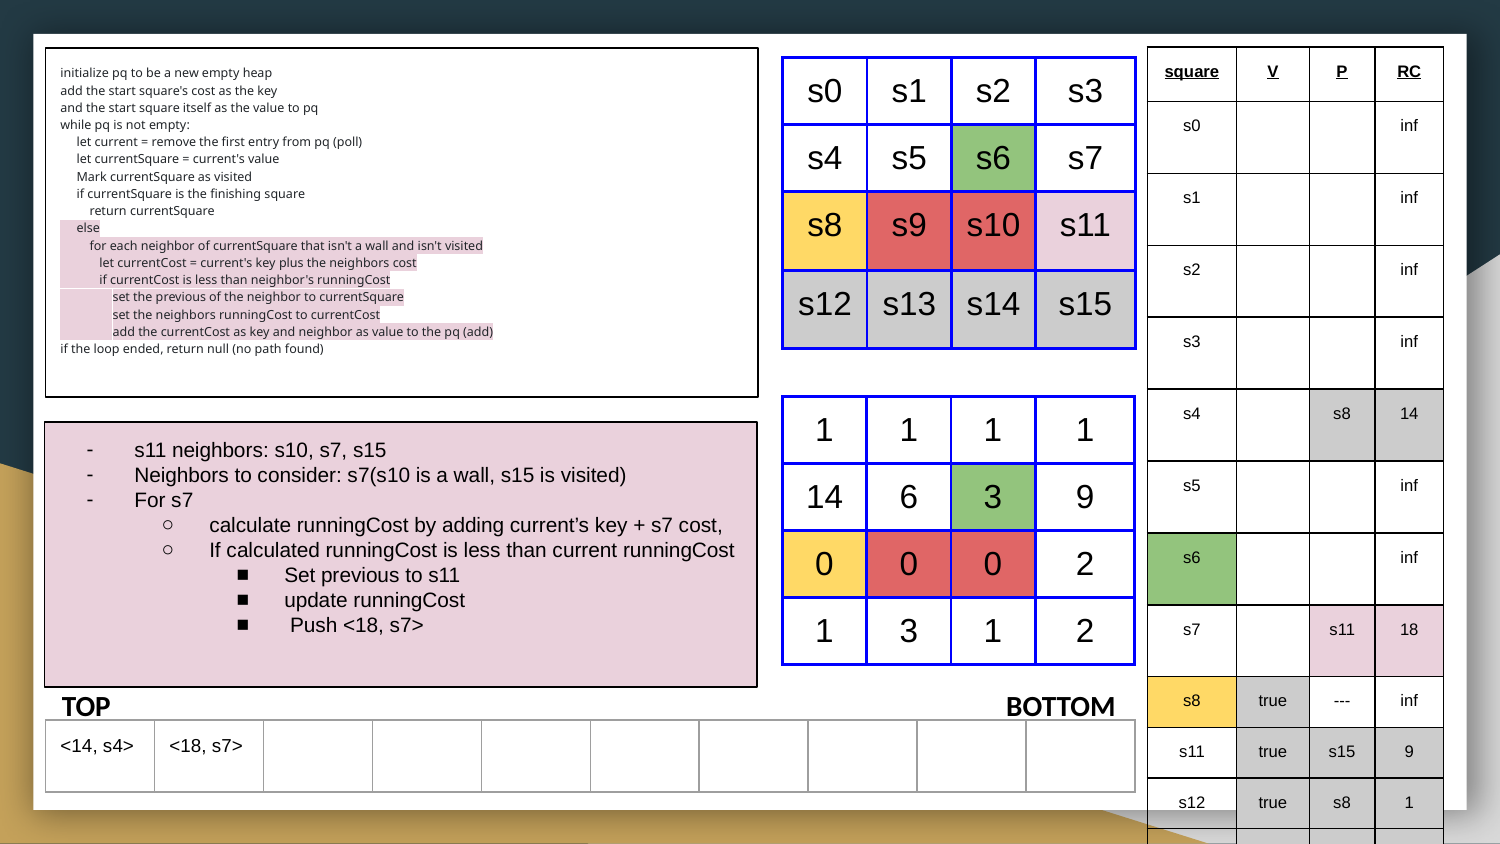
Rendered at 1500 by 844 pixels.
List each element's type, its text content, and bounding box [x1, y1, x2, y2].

table_cell [1237, 174, 1309, 245]
table_cell s3 [1148, 318, 1236, 388]
text_box TOP BOTTOM [46, 672, 1148, 702]
table_cell [1237, 246, 1309, 316]
table_cell s7 [1037, 126, 1134, 190]
table_cell true [1237, 829, 1309, 844]
table_cell 14 [784, 465, 865, 529]
table_cell s14 [953, 272, 1034, 347]
table_header [591, 721, 698, 791]
table_cell 3 [952, 465, 1034, 529]
table_cell [1237, 462, 1309, 532]
table_cell s9 [868, 193, 950, 269]
table_cell [1310, 174, 1374, 245]
table_cell 1 [1376, 779, 1443, 828]
table_cell s12 [1310, 829, 1374, 844]
table_cell 2 [1037, 532, 1133, 596]
table_cell [1237, 534, 1309, 604]
table_cell s7 [1148, 606, 1236, 676]
table_cell 0 [952, 532, 1034, 596]
table_header [1027, 721, 1134, 791]
table_header RC [1376, 48, 1443, 101]
table_header [918, 721, 1025, 791]
table_cell 14 [1376, 390, 1443, 460]
table_cell 1 [952, 599, 1034, 663]
table_cell s10 [953, 193, 1034, 269]
table_cell s13 [868, 272, 950, 347]
table_cell true [1237, 728, 1309, 777]
table_cell 4 [1376, 829, 1443, 844]
table_cell 0 [868, 532, 950, 596]
table_cell inf [1376, 174, 1443, 245]
table_cell 3 [868, 599, 950, 663]
table_header square [1148, 48, 1236, 101]
table_cell [1310, 534, 1374, 604]
table_header 1 [1037, 398, 1133, 462]
table_cell 1 [784, 599, 865, 663]
table_cell s6 [1148, 534, 1236, 604]
table_cell s4 [1148, 390, 1236, 460]
table_header P [1310, 48, 1374, 101]
table_cell [1310, 318, 1374, 388]
table_cell [1237, 102, 1309, 173]
table_cell s5 [868, 126, 950, 190]
table_cell true [1237, 677, 1309, 727]
table_header [809, 721, 916, 791]
table_cell s4 [784, 126, 866, 190]
table_cell s12 [784, 272, 866, 347]
table_cell s1 [1148, 174, 1236, 245]
table_cell inf [1376, 534, 1443, 604]
table_header <18, s7> [155, 721, 263, 791]
table_header V [1237, 48, 1309, 101]
table_cell s11 [1037, 193, 1134, 269]
table_cell [1310, 102, 1374, 173]
table_header s2 [953, 59, 1034, 123]
table_cell inf [1376, 677, 1443, 727]
table_cell [1310, 462, 1374, 532]
table_cell [1310, 246, 1374, 316]
table_cell [1237, 318, 1309, 388]
table_cell 6 [868, 465, 950, 529]
table_header s0 [784, 59, 866, 123]
table_header [700, 721, 807, 791]
table_cell s8 [1310, 390, 1374, 460]
table_header 1 [868, 398, 950, 462]
table_cell s8 [1310, 779, 1374, 828]
table_cell 2 [1037, 599, 1133, 663]
table_cell s15 [1310, 728, 1374, 777]
table_cell s6 [953, 126, 1034, 190]
table_cell s0 [1148, 102, 1236, 173]
table_header 1 [952, 398, 1034, 462]
table_cell s2 [1148, 246, 1236, 316]
table_cell [1237, 606, 1309, 676]
table_cell 9 [1037, 465, 1133, 529]
table_header [373, 721, 481, 791]
table_cell inf [1376, 318, 1443, 388]
table_cell [1237, 390, 1309, 460]
table_header 1 [784, 398, 865, 462]
table_cell s8 [1148, 677, 1236, 727]
list initialize pq to be a new empty heap add the start square's cost as the key and the start square itself as the value to pq while pq is not empty: let current = remove the first entry from pq (poll) let currentSquare = current's value Mark currentSquare as visited if currentSquare is the finishing square return currentSquare else for each neighbor of currentSquare that isn't a wall and isn't visited let currentCost = current's key plus the neighbors cost if currentCost is less than neighbor's runningCost set the previous of the neighbor to currentSquare set the neighbors runningCost to currentCost add the currentCost as key and neighbor as value to the pq (add) if the loop ended, return null (no path found) [45, 47, 758, 397]
table_header [264, 721, 372, 791]
table_header s3 [1037, 59, 1134, 123]
table_cell inf [1376, 102, 1443, 173]
table_cell 18 [1376, 606, 1443, 676]
table_header s1 [868, 59, 950, 123]
table_cell s8 [784, 193, 866, 269]
table_cell 9 [1376, 728, 1443, 777]
table_header <14, s4> [46, 721, 154, 791]
table_cell s11 [1310, 606, 1374, 676]
table_cell s5 [1148, 462, 1236, 532]
table_cell s13 [1148, 829, 1236, 844]
table_cell inf [1376, 246, 1443, 316]
table_cell s15 [1037, 272, 1134, 347]
table_header [482, 721, 590, 791]
table_cell 0 [784, 532, 865, 596]
table_cell --- [1310, 677, 1374, 727]
table_cell inf [1376, 462, 1443, 532]
text_box s11 neighbors: s10, s7, s15 Neighbors to consider: s7(s10 is a wall, s15 is visited) For s7 calculate runningCost by adding current’s key + s7 cost, If calculated runningCost is less than current runningCost Set previous to s11 update runningCost Push <18, s7> [44, 421, 757, 687]
table_cell s12 [1148, 779, 1236, 828]
table_cell true [1237, 779, 1309, 828]
table_cell s11 [1148, 728, 1236, 777]
